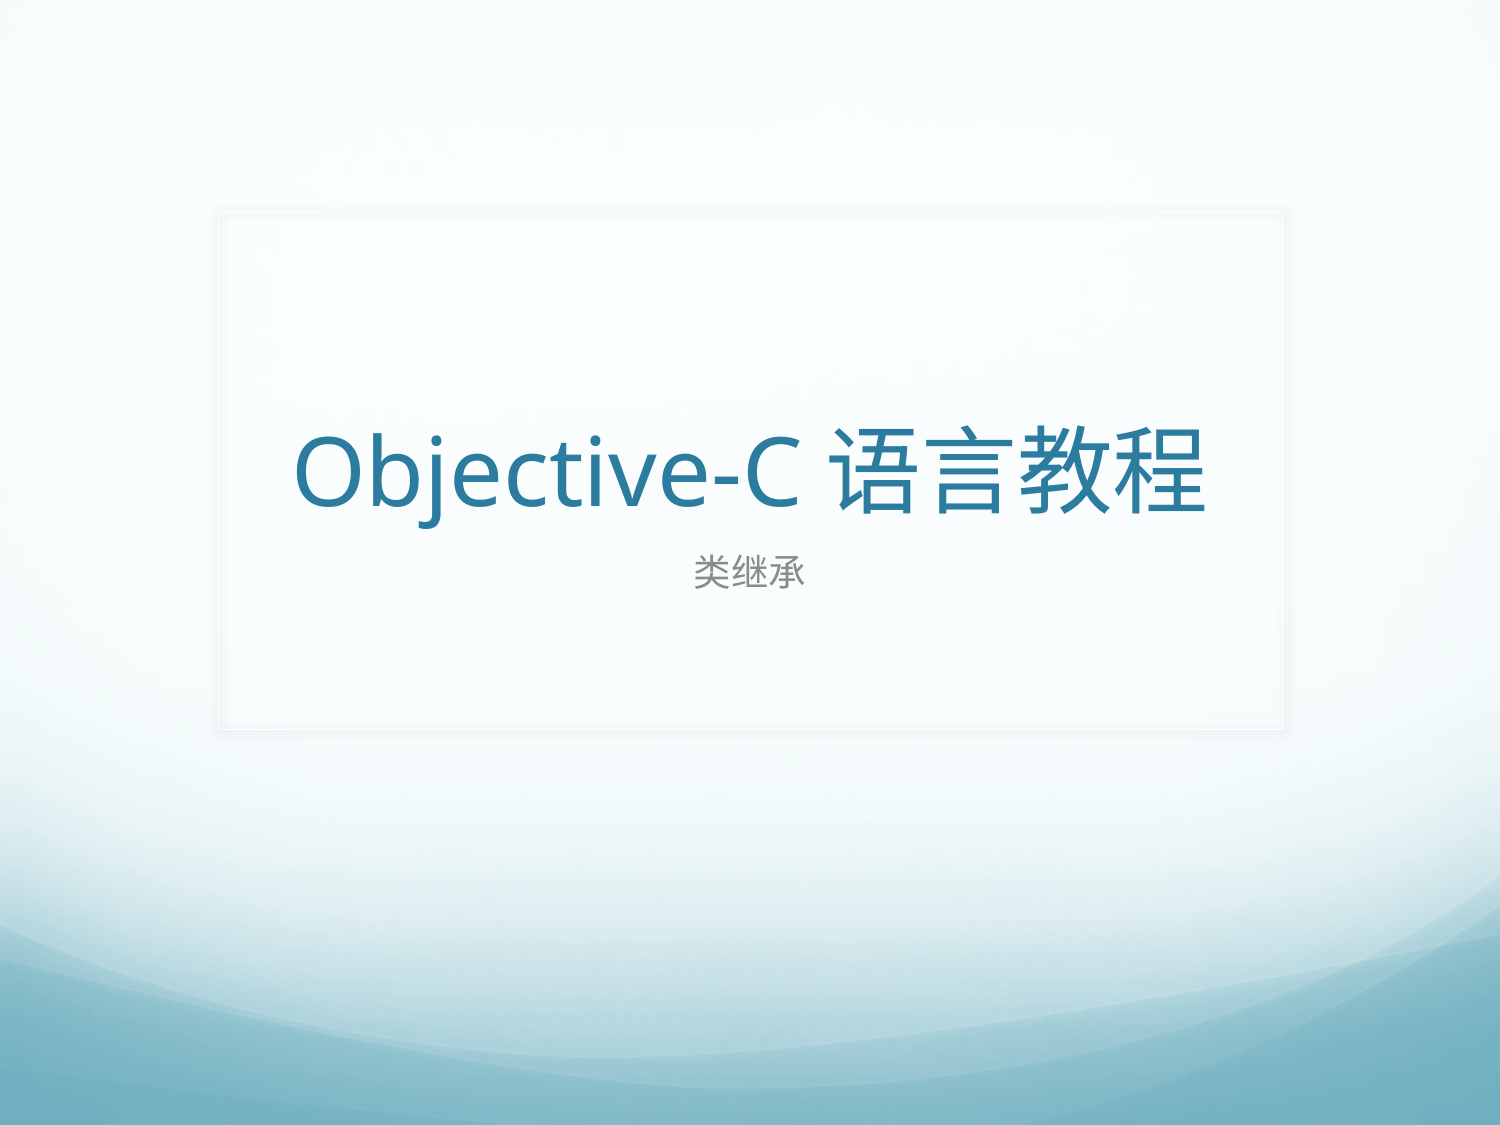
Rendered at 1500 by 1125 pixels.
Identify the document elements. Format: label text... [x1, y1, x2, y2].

title Objective-C语言教程 [217, 249, 1283, 533]
subtitle 类继承 [217, 541, 1283, 692]
